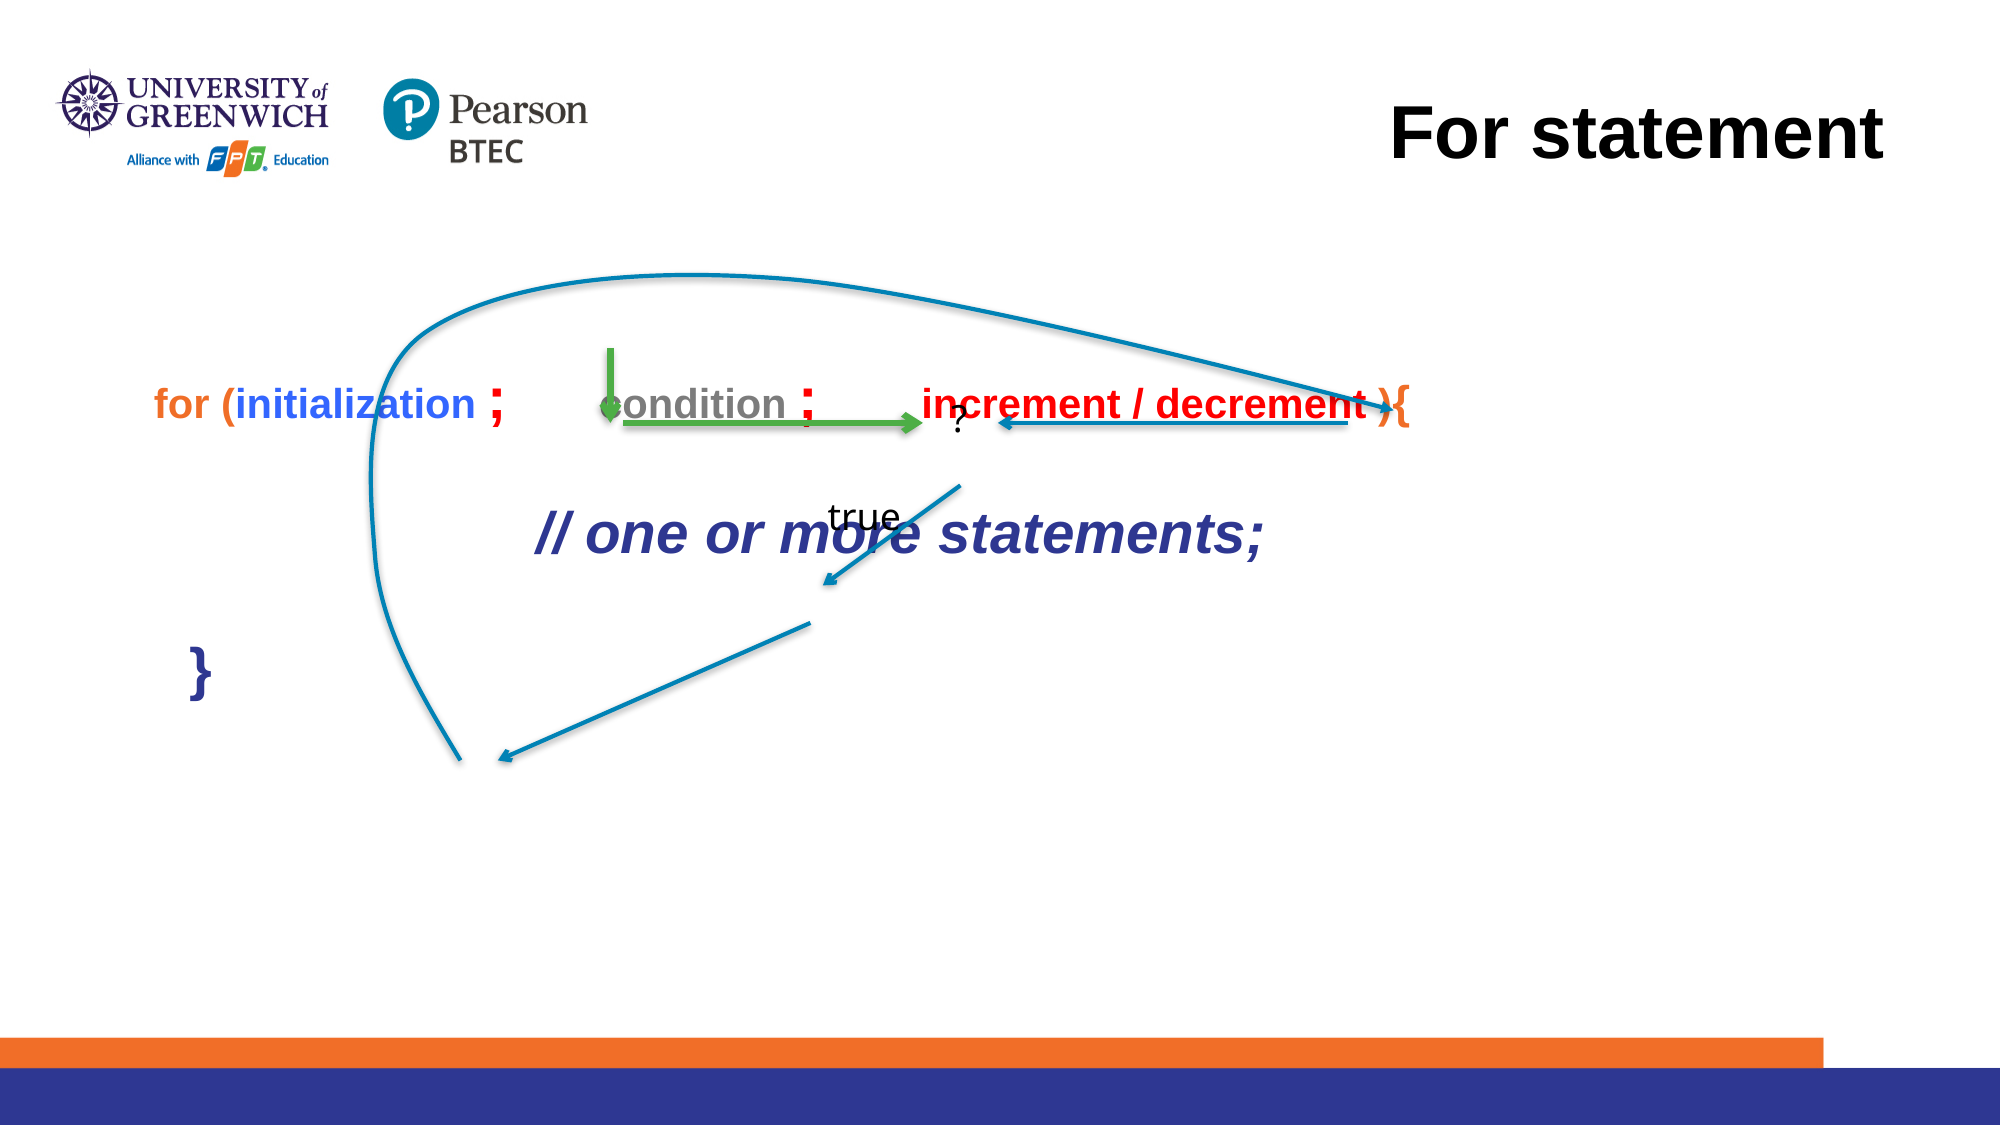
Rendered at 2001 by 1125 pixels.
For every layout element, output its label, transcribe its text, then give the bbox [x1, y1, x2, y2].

text_box [368, 272, 1394, 762]
list for (initialization ; condition ; increment / decrement ){ // one or more statements; } [99, 262, 1900, 1005]
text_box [822, 485, 961, 586]
picture [0, 0, 2000, 1125]
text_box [497, 622, 811, 761]
title For statement [894, 76, 1900, 209]
